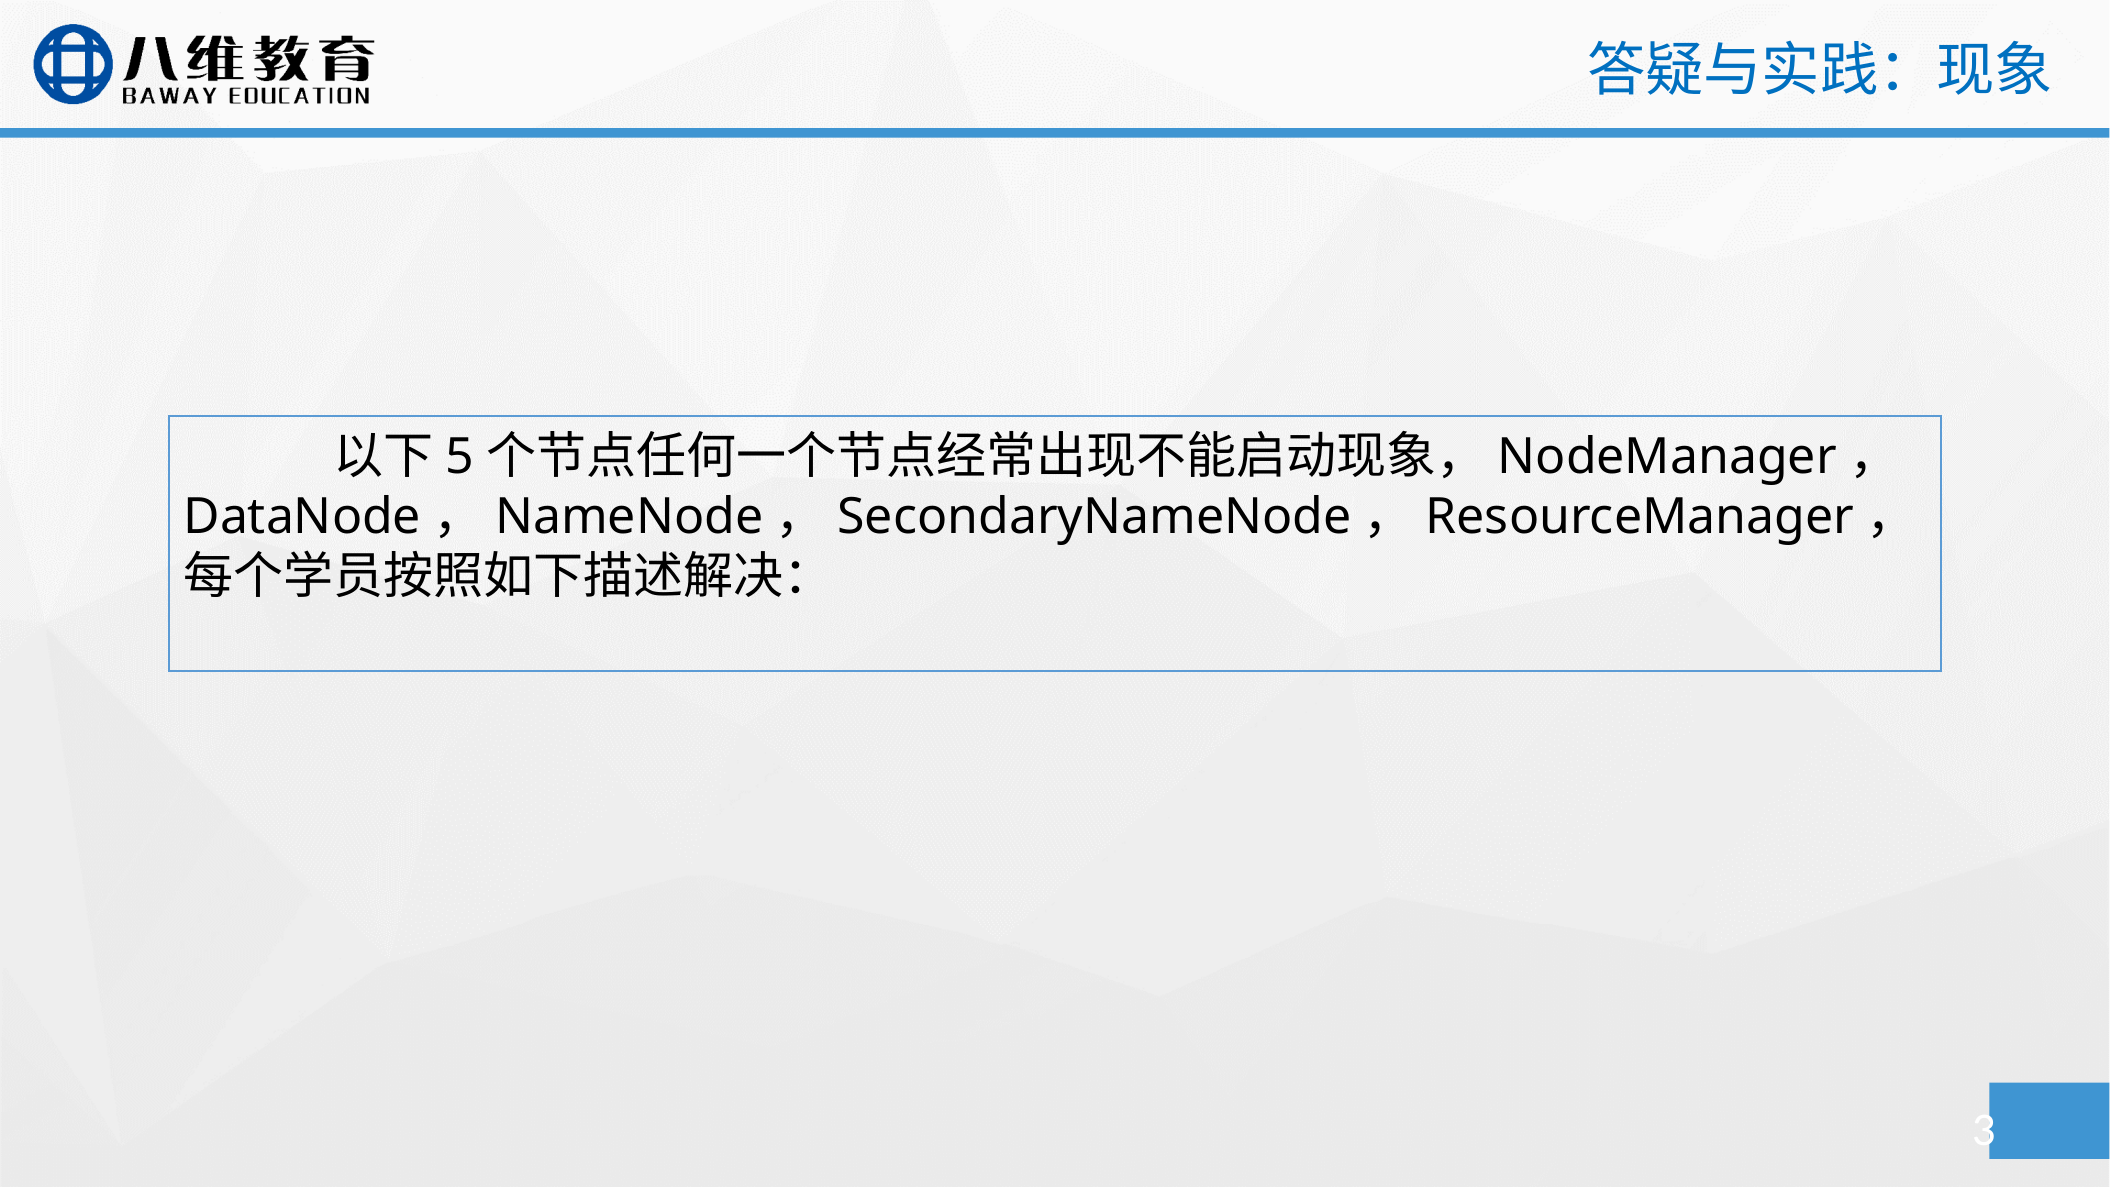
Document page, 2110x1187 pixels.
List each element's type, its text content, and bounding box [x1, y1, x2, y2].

picture [0, 138, 2110, 1187]
picture [0, 0, 2110, 128]
text_box 以下5个节点任何一个节点经常出现不能启动现象，NodeManager，DataNode，NameNode，SecondaryNameNode，ResourceManager，每个学员按照如下描述解决： [168, 415, 1942, 672]
